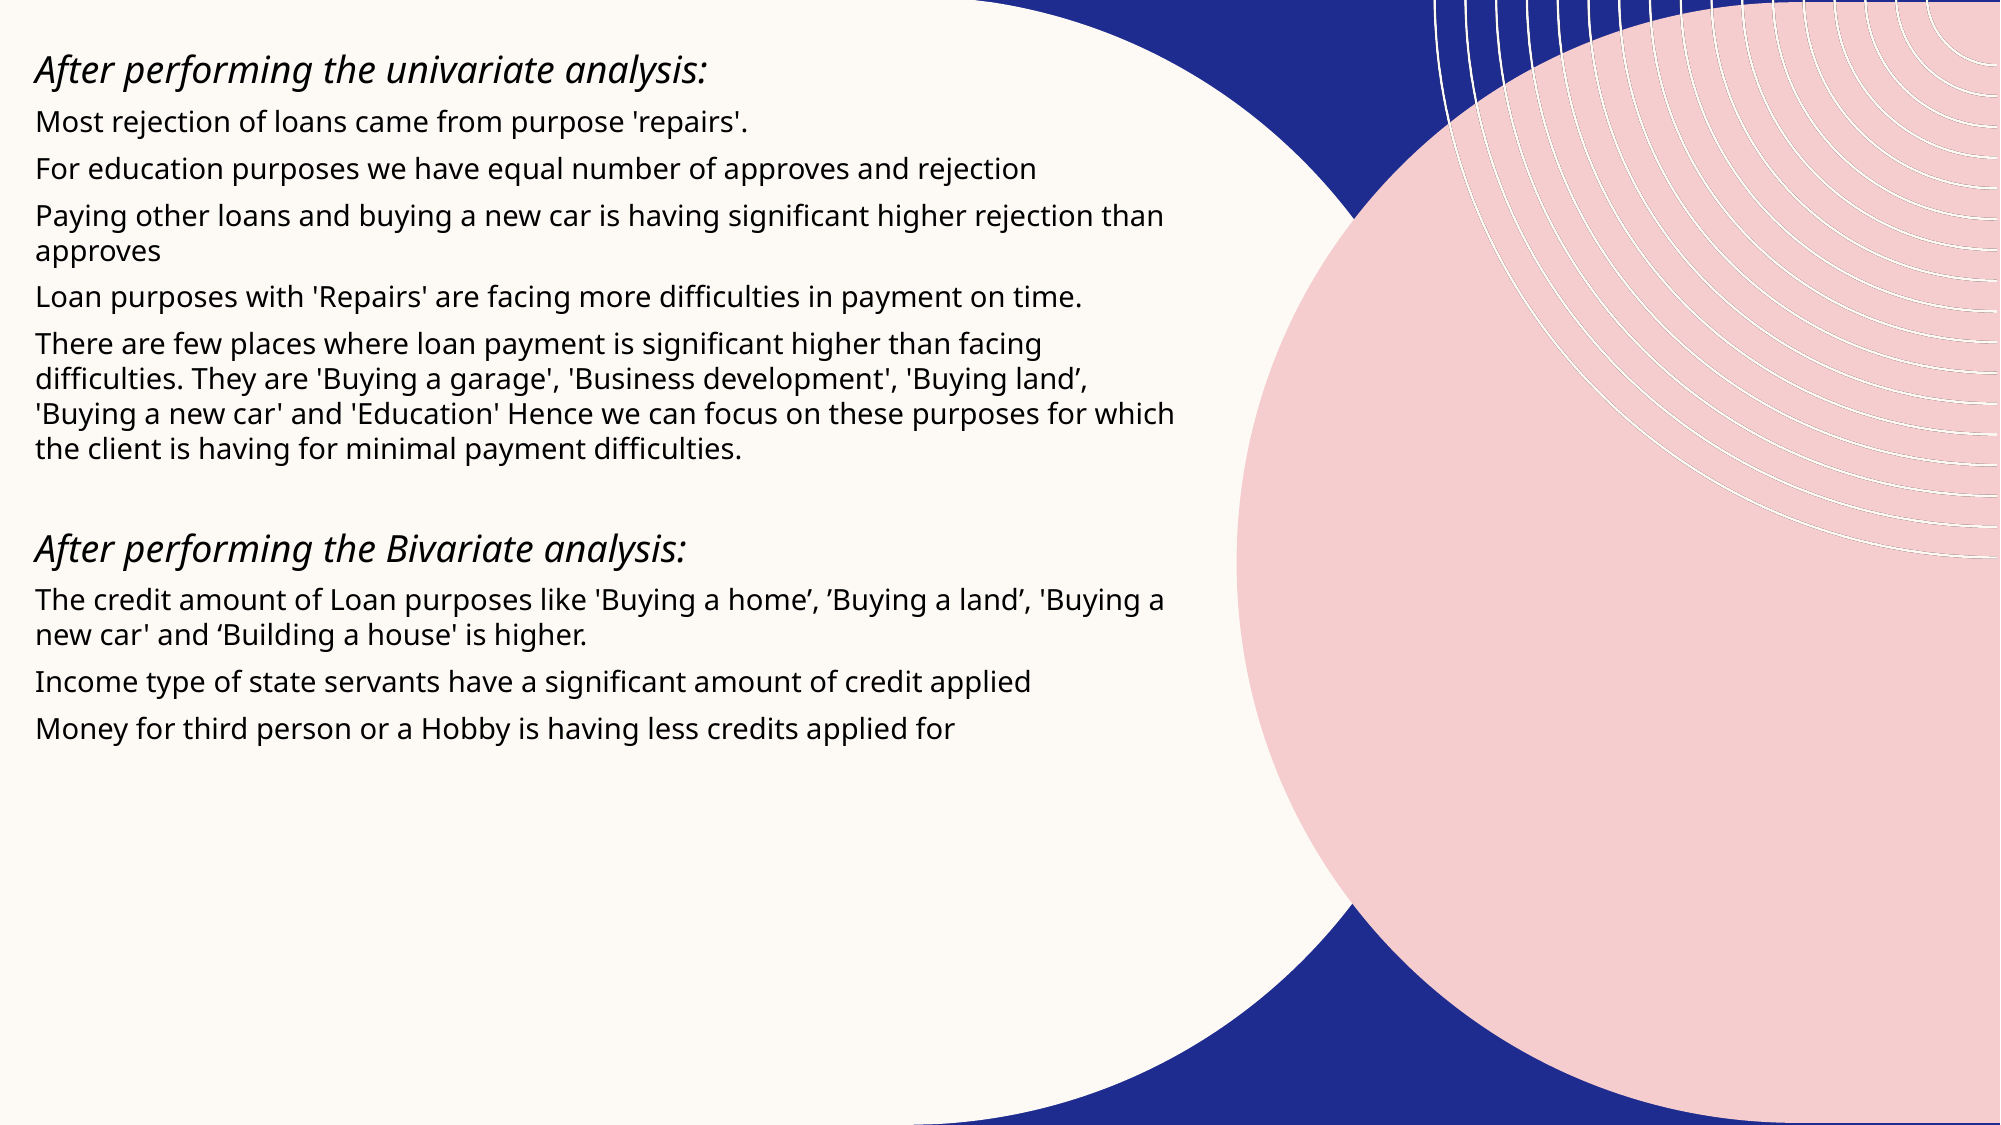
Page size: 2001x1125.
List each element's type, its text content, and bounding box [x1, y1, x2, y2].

subtitle After performing the univariate analysis: Most rejection of loans came from purpose 'repairs'. For education purposes we have equal number of approves and rejection Paying other loans and buying a new car is having significant higher rejection than approves Loan purposes with 'Repairs' are facing more difficulties in payment on time. There are few places where loan payment is significant higher than facing difficulties. They are 'Buying a garage', 'Business development', 'Buying land’, 'Buying a new car' and 'Education' Hence we can focus on these purposes for which the client is having for minimal payment difficulties. After performing the Bivariate analysis: The credit amount of Loan purposes like 'Buying a home’, ’Buying a land’, 'Buying a new car' and ‘Building a house' is higher. Income type of state servants have a significant amount of credit applied Money for third person or a Hobby is having less credits applied for [20, 46, 1202, 305]
picture [1433, 0, 1997, 559]
